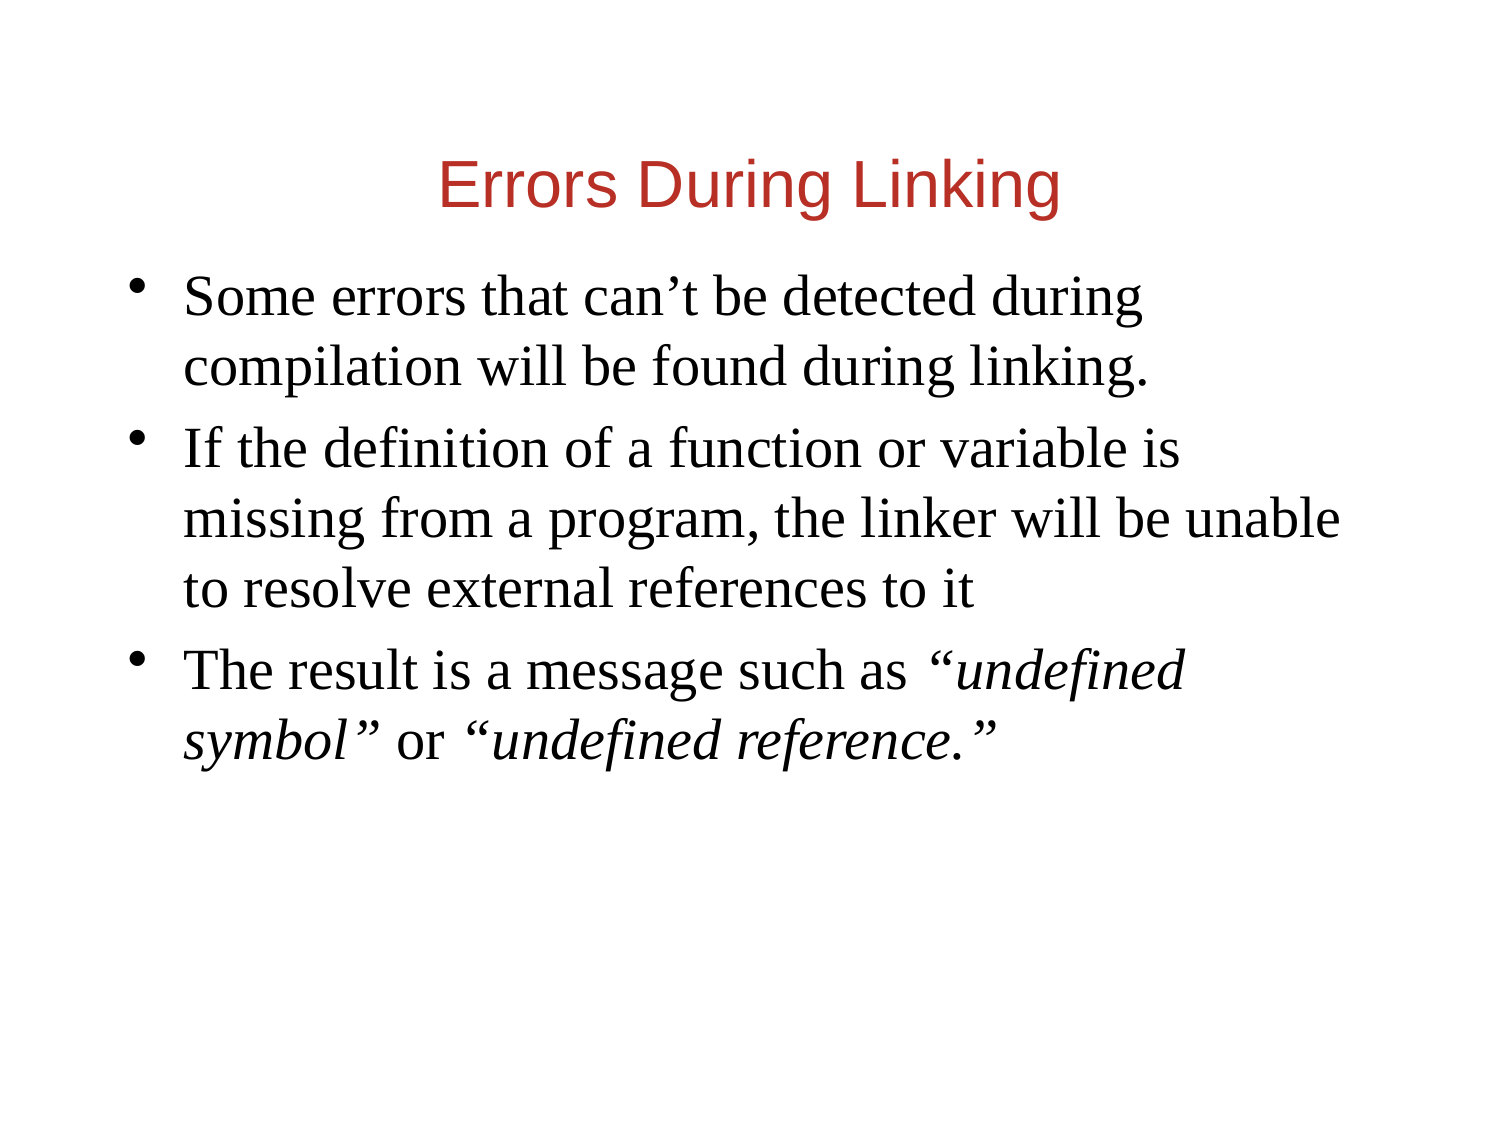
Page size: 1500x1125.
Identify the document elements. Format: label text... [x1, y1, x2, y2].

list Some errors that can’t be detected during compilation will be found during linking. If the definition of a function or variable is missing from a program, the linker will be unable to resolve external references to it The result is a message such as “undefined symbol” or “undefined reference.” [112, 249, 1388, 1038]
title Errors During Linking [112, 125, 1388, 238]
